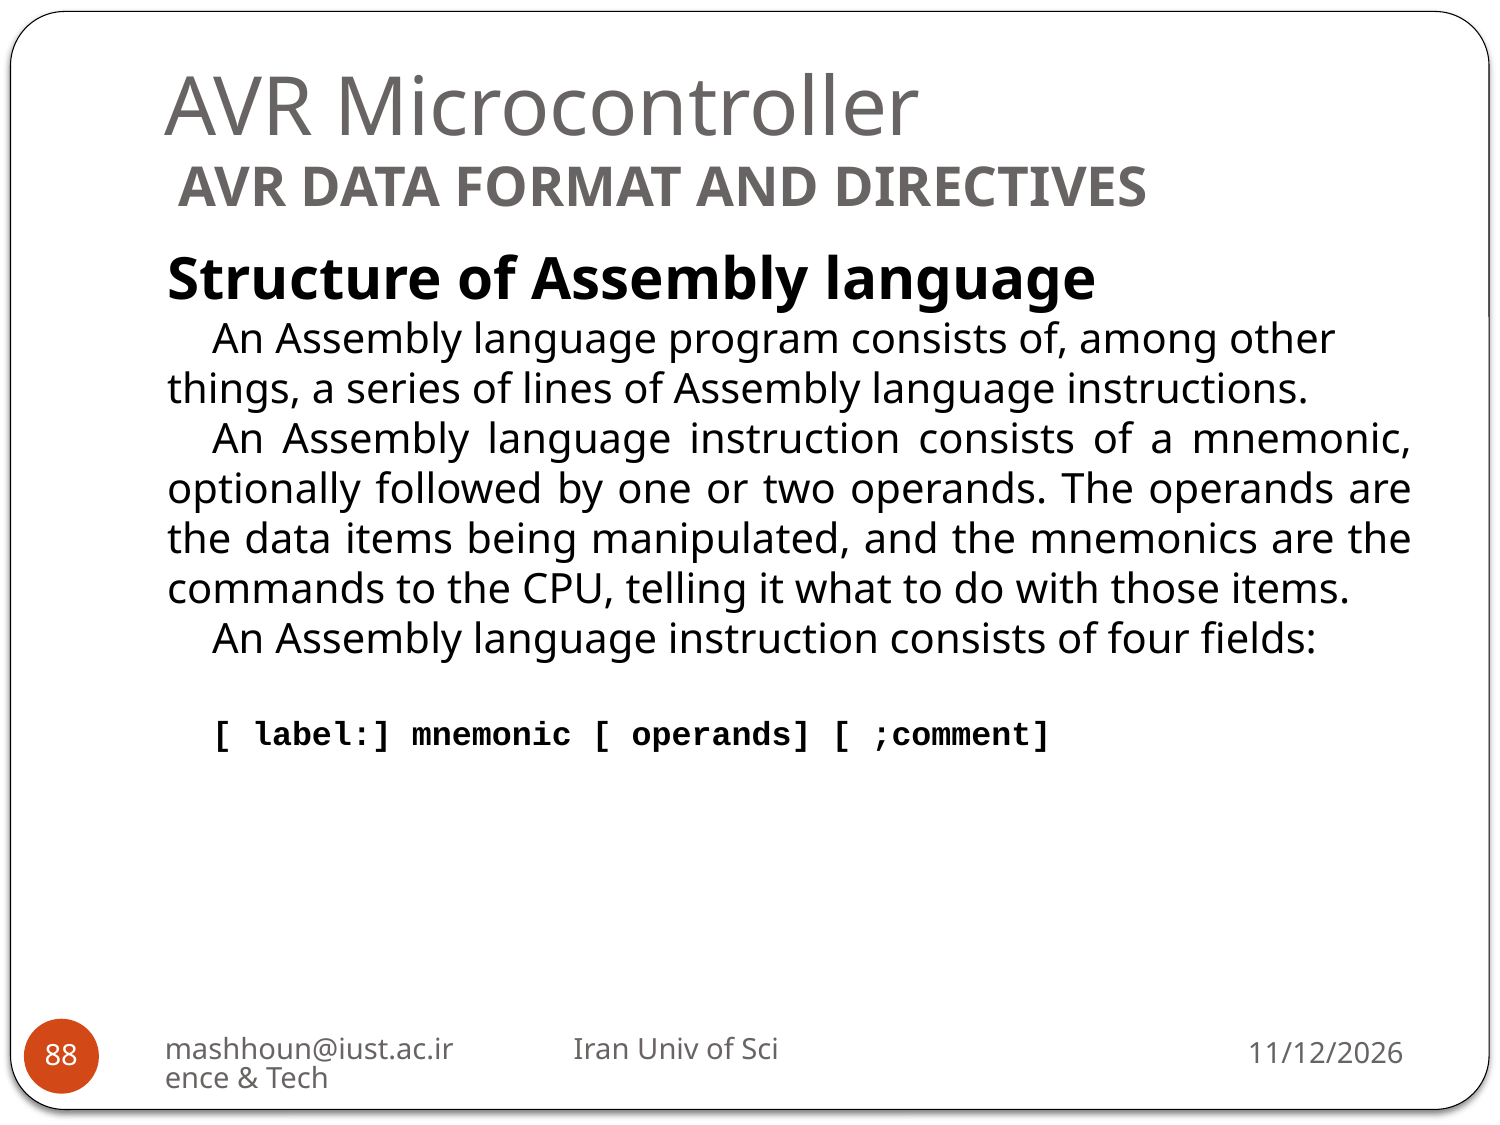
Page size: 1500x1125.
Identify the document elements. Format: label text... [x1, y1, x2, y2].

list Structure of Assembly language An Assembly language program consists of, among other things, a series of lines of Assembly language instructions. An Assembly language instruction consists of a mnemonic, optionally followed by one or two operands. The operands are the data items being manipulated, and the mnemonics are the commands to the CPU, telling it what to do with those items. An Assembly language instruction consists of four fields: [ label:] mnemonic [ operands] [ ;comment] [152, 234, 1428, 1075]
footer mashhoun@iust.ac.ir Iran Univ of Science & Tech [150, 1012, 800, 1088]
slide_number 88 [23, 1018, 99, 1094]
title AVR Microcontroller AVR DATA FORMAT AND DIRECTIVES [150, 45, 1425, 233]
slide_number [1012, 1015, 1419, 1094]
